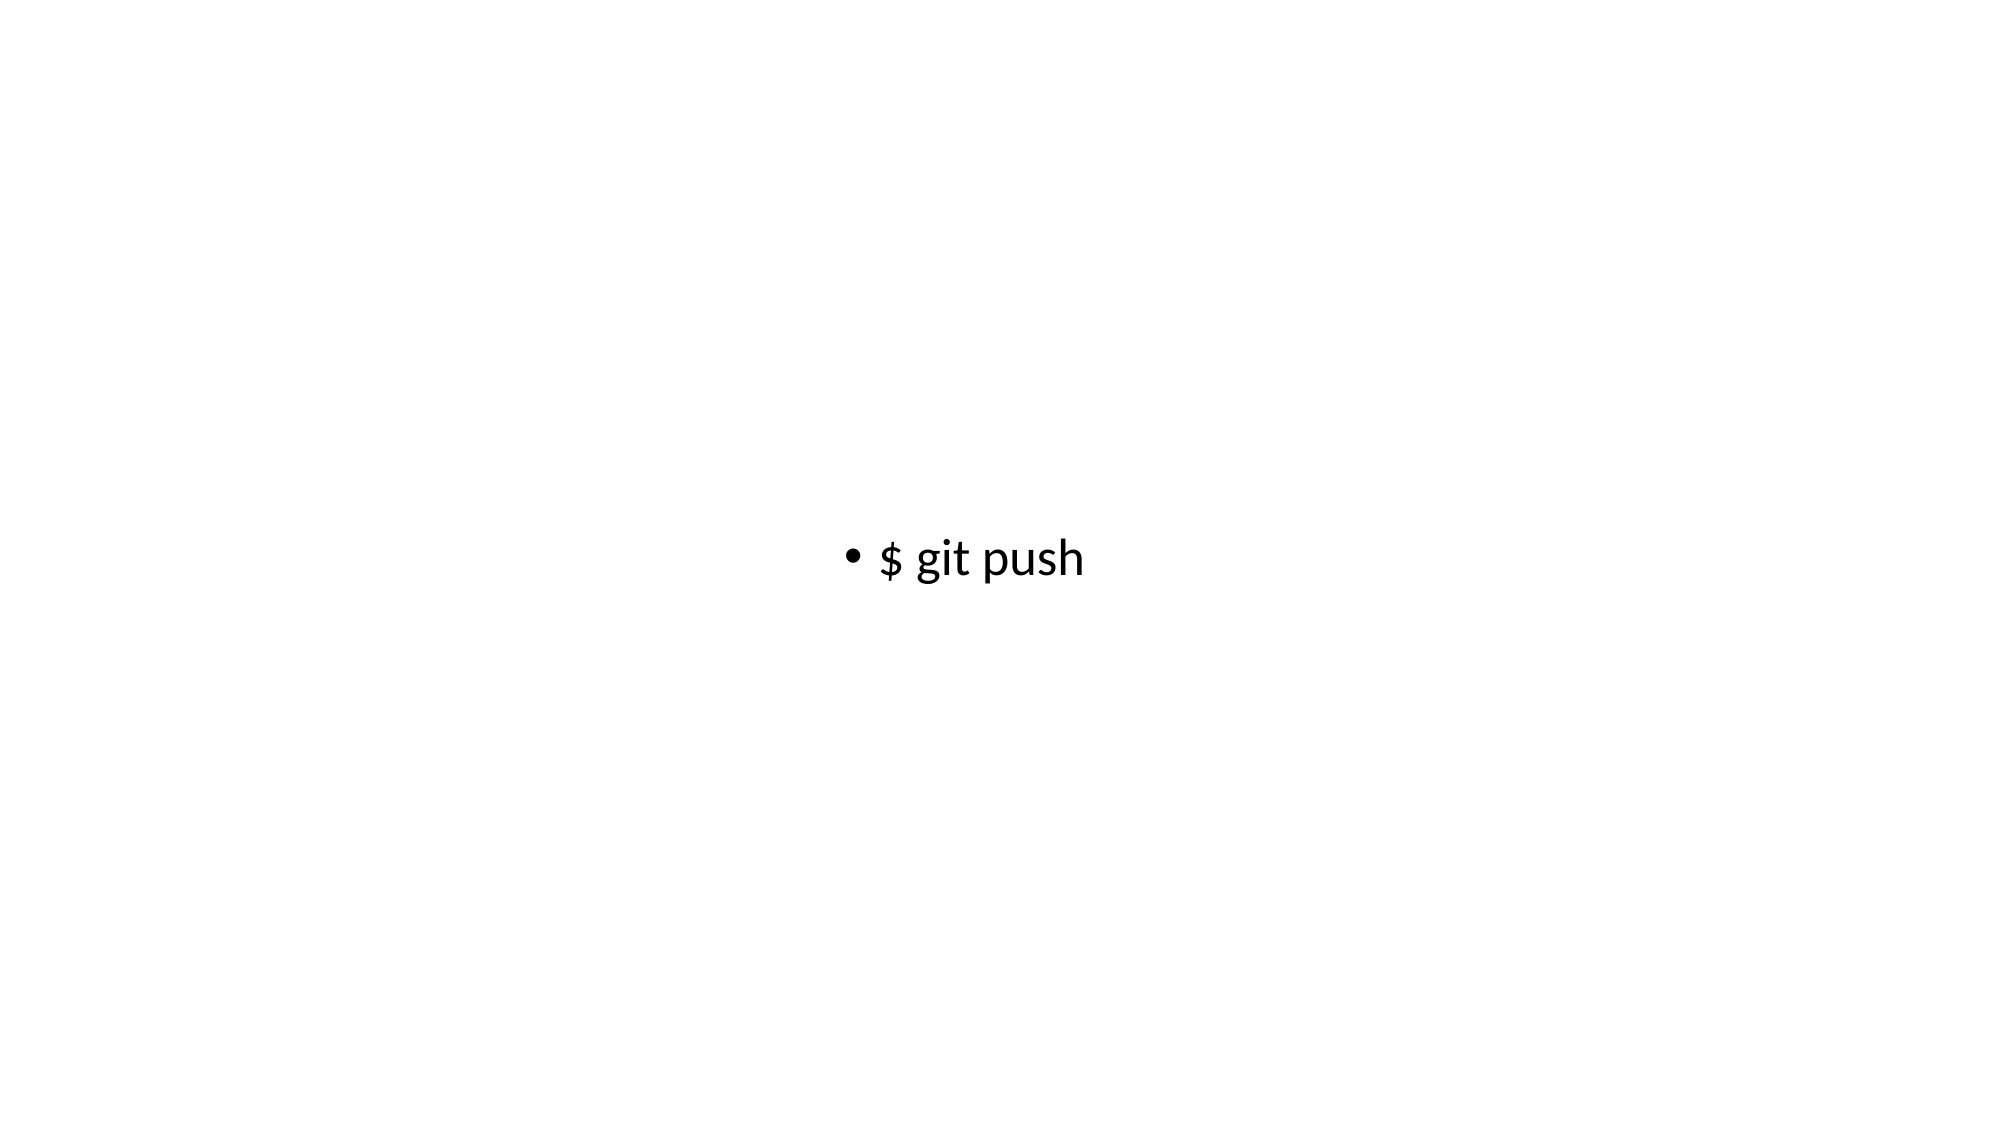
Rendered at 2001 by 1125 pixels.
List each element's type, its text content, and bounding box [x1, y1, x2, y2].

list $ git push [829, 523, 1171, 595]
